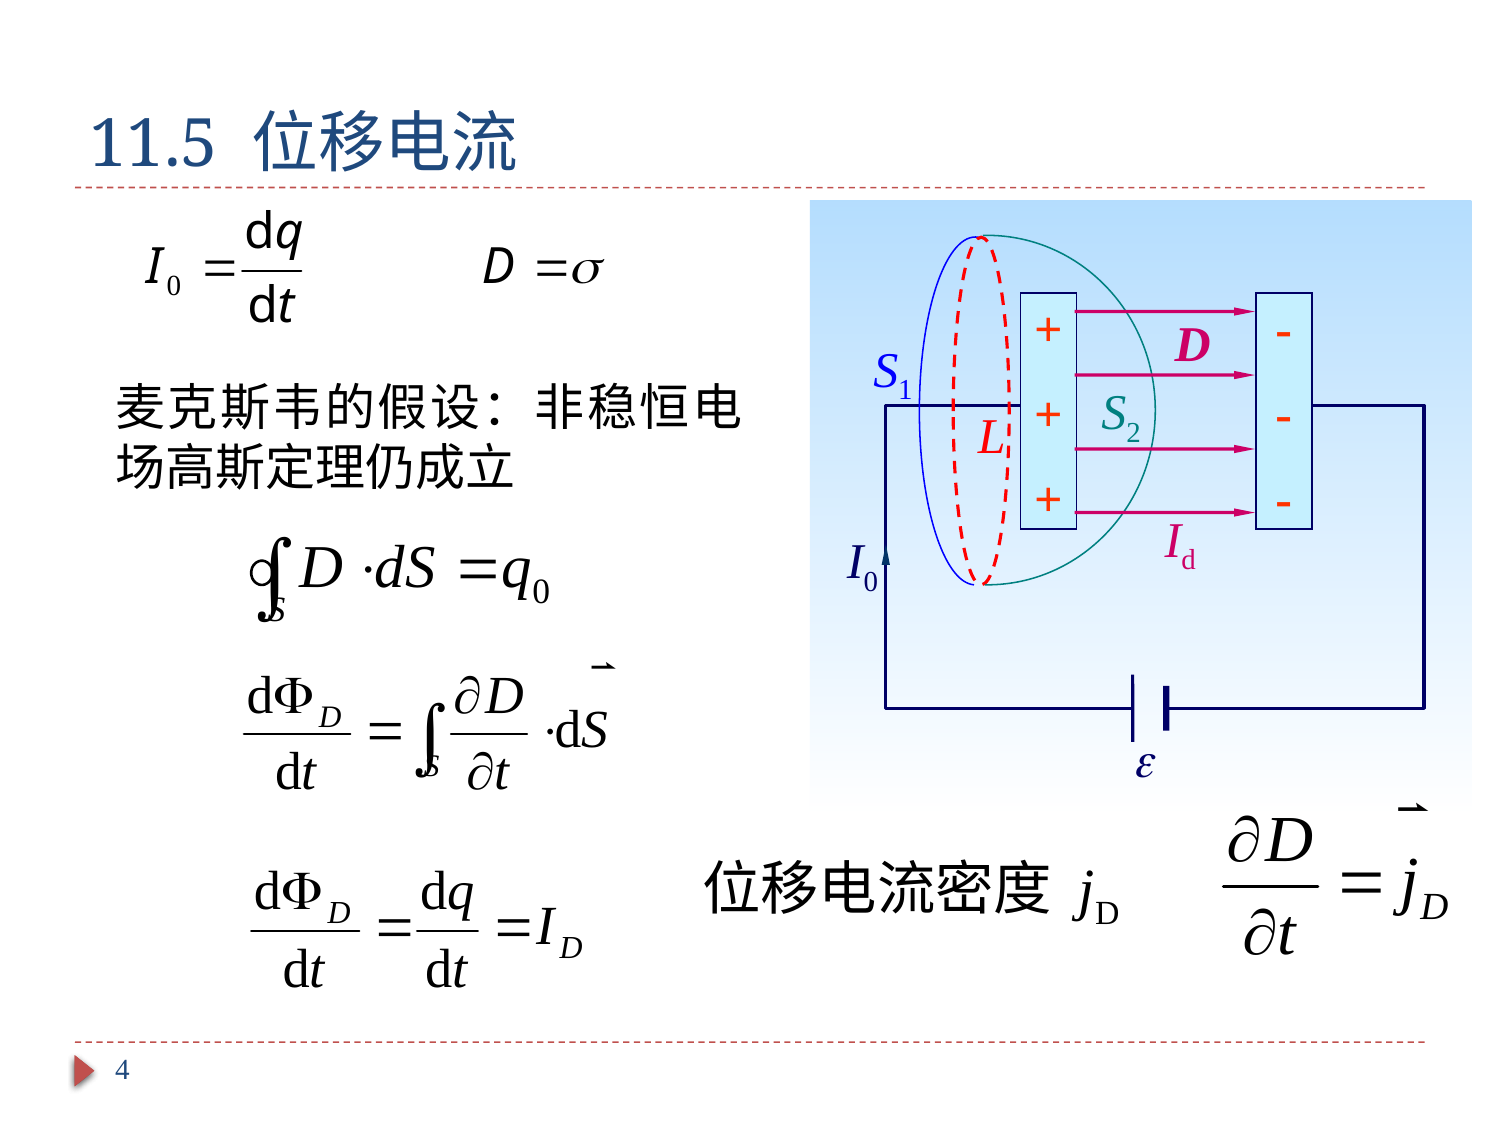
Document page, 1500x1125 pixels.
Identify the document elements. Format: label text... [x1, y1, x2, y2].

title 11.5 位移电流 [75, 37, 1425, 188]
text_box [241, 857, 592, 1001]
text_box 位移电流密度 jD [687, 844, 1170, 939]
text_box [237, 516, 569, 634]
slide_number 4 [100, 1042, 426, 1103]
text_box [809, 199, 1472, 815]
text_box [474, 237, 617, 297]
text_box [234, 653, 624, 815]
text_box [1211, 787, 1462, 986]
text_box 麦克斯韦的假设：非稳恒电场高斯定理仍成立 [100, 367, 758, 503]
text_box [137, 199, 313, 334]
